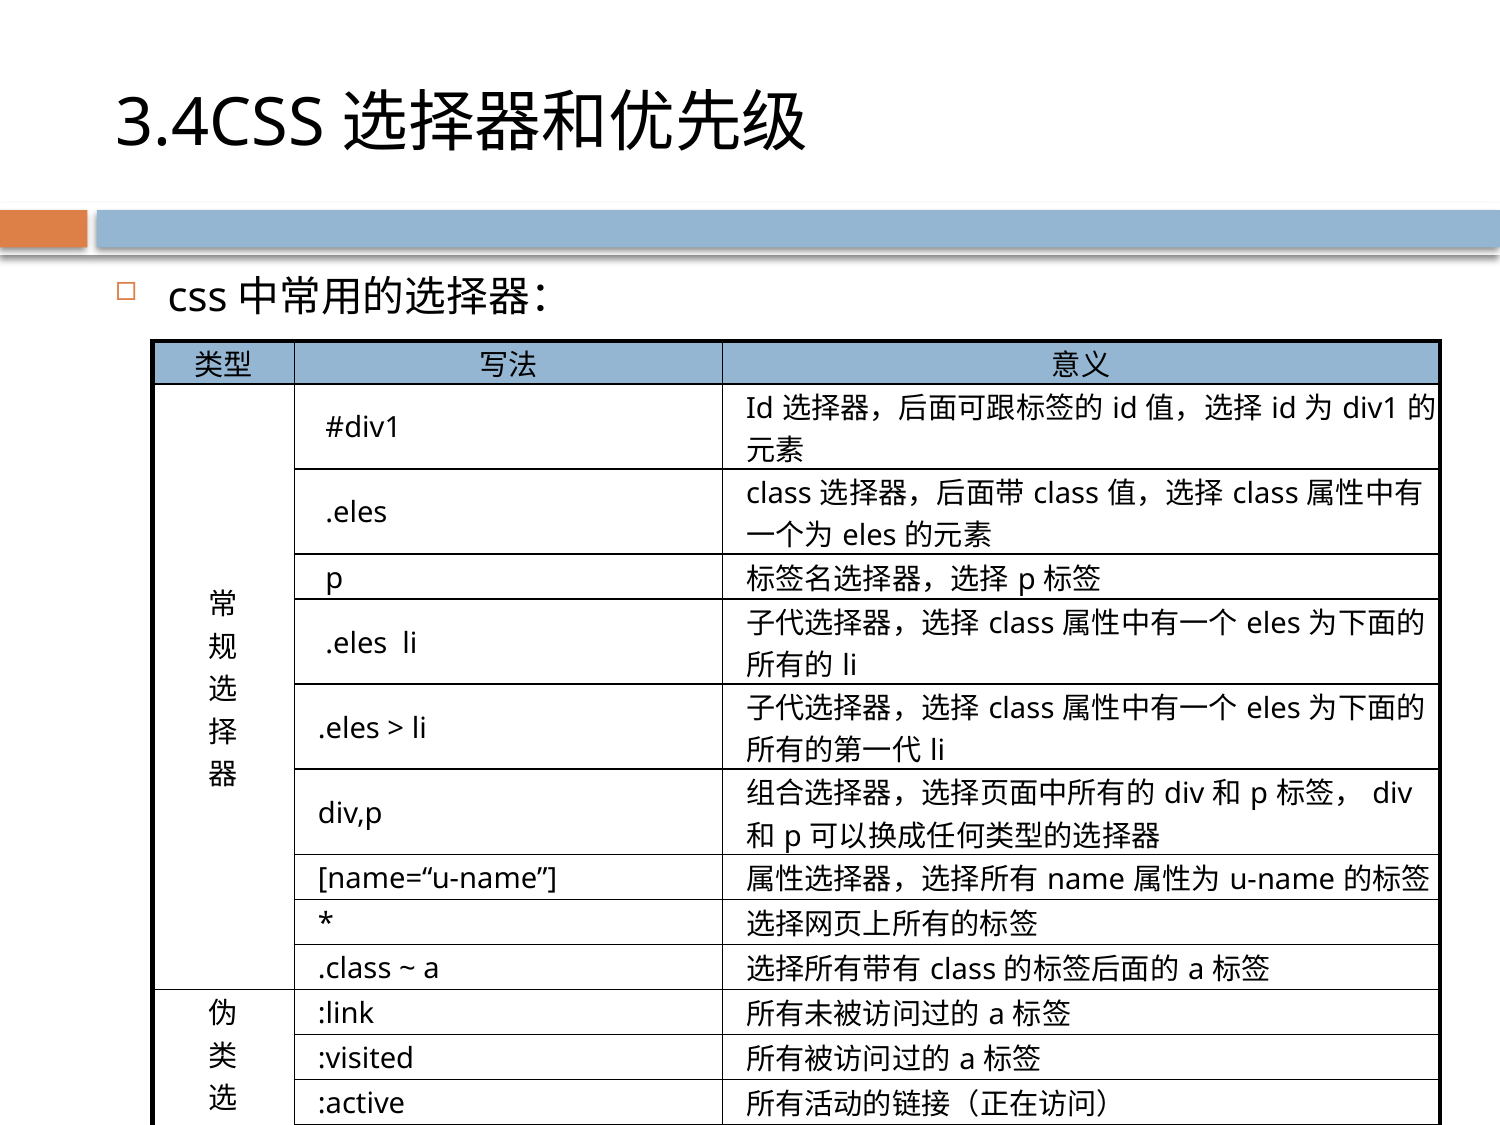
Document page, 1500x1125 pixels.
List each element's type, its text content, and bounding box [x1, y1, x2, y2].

table_cell 子代选择器，选择class属性中有一个eles为下面的所有的li [723, 600, 1438, 683]
list css中常用的选择器： [100, 262, 1438, 328]
table_cell 组合选择器，选择页面中所有的div和p标签，div和p可以换成任何类型的选择器 [723, 770, 1438, 854]
table_cell :link [295, 990, 722, 1034]
table_cell * [295, 900, 722, 944]
table_cell class选择器，后面带class值，选择class属性中有一个为eles的元素 [723, 470, 1438, 553]
table_cell 常 规 选 择 器 [155, 385, 294, 989]
table_cell #div1 [295, 385, 722, 468]
table_cell 选择所有带有class的标签后面的a标签 [723, 945, 1438, 989]
table_cell [name=“u-name”] [295, 855, 722, 899]
table_cell 子代选择器，选择class属性中有一个eles为下面的所有的第一代li [723, 685, 1438, 768]
table_cell p [295, 555, 722, 598]
table_cell div,p [295, 770, 722, 854]
table_header 类型 [155, 343, 294, 383]
table_header 写法 [295, 343, 722, 383]
table_cell .class ~ a [295, 945, 722, 989]
table_cell :active [295, 1080, 722, 1124]
table_header 意义 [723, 343, 1438, 383]
table_cell 所有活动的链接（正在访问） [723, 1080, 1438, 1124]
table_cell 选择网页上所有的标签 [723, 900, 1438, 944]
table_cell 标签名选择器，选择p标签 [723, 555, 1438, 598]
table_cell 所有被访问过的a标签 [723, 1035, 1438, 1079]
table_cell 所有未被访问过的a标签 [723, 990, 1438, 1034]
table_cell Id选择器，后面可跟标签的id值，选择id为div1的元素 [723, 385, 1438, 468]
table_cell .eles > li [295, 685, 722, 768]
table_cell :visited [295, 1035, 722, 1079]
table_cell .eles li [295, 600, 722, 683]
table_cell 伪 类 选 择 器 [155, 990, 294, 1125]
table_cell .eles [295, 470, 722, 553]
title 3.4CSS选择器和优先级 [100, 37, 1438, 200]
table_cell 属性选择器，选择所有name属性为u-name的标签 [723, 855, 1438, 899]
